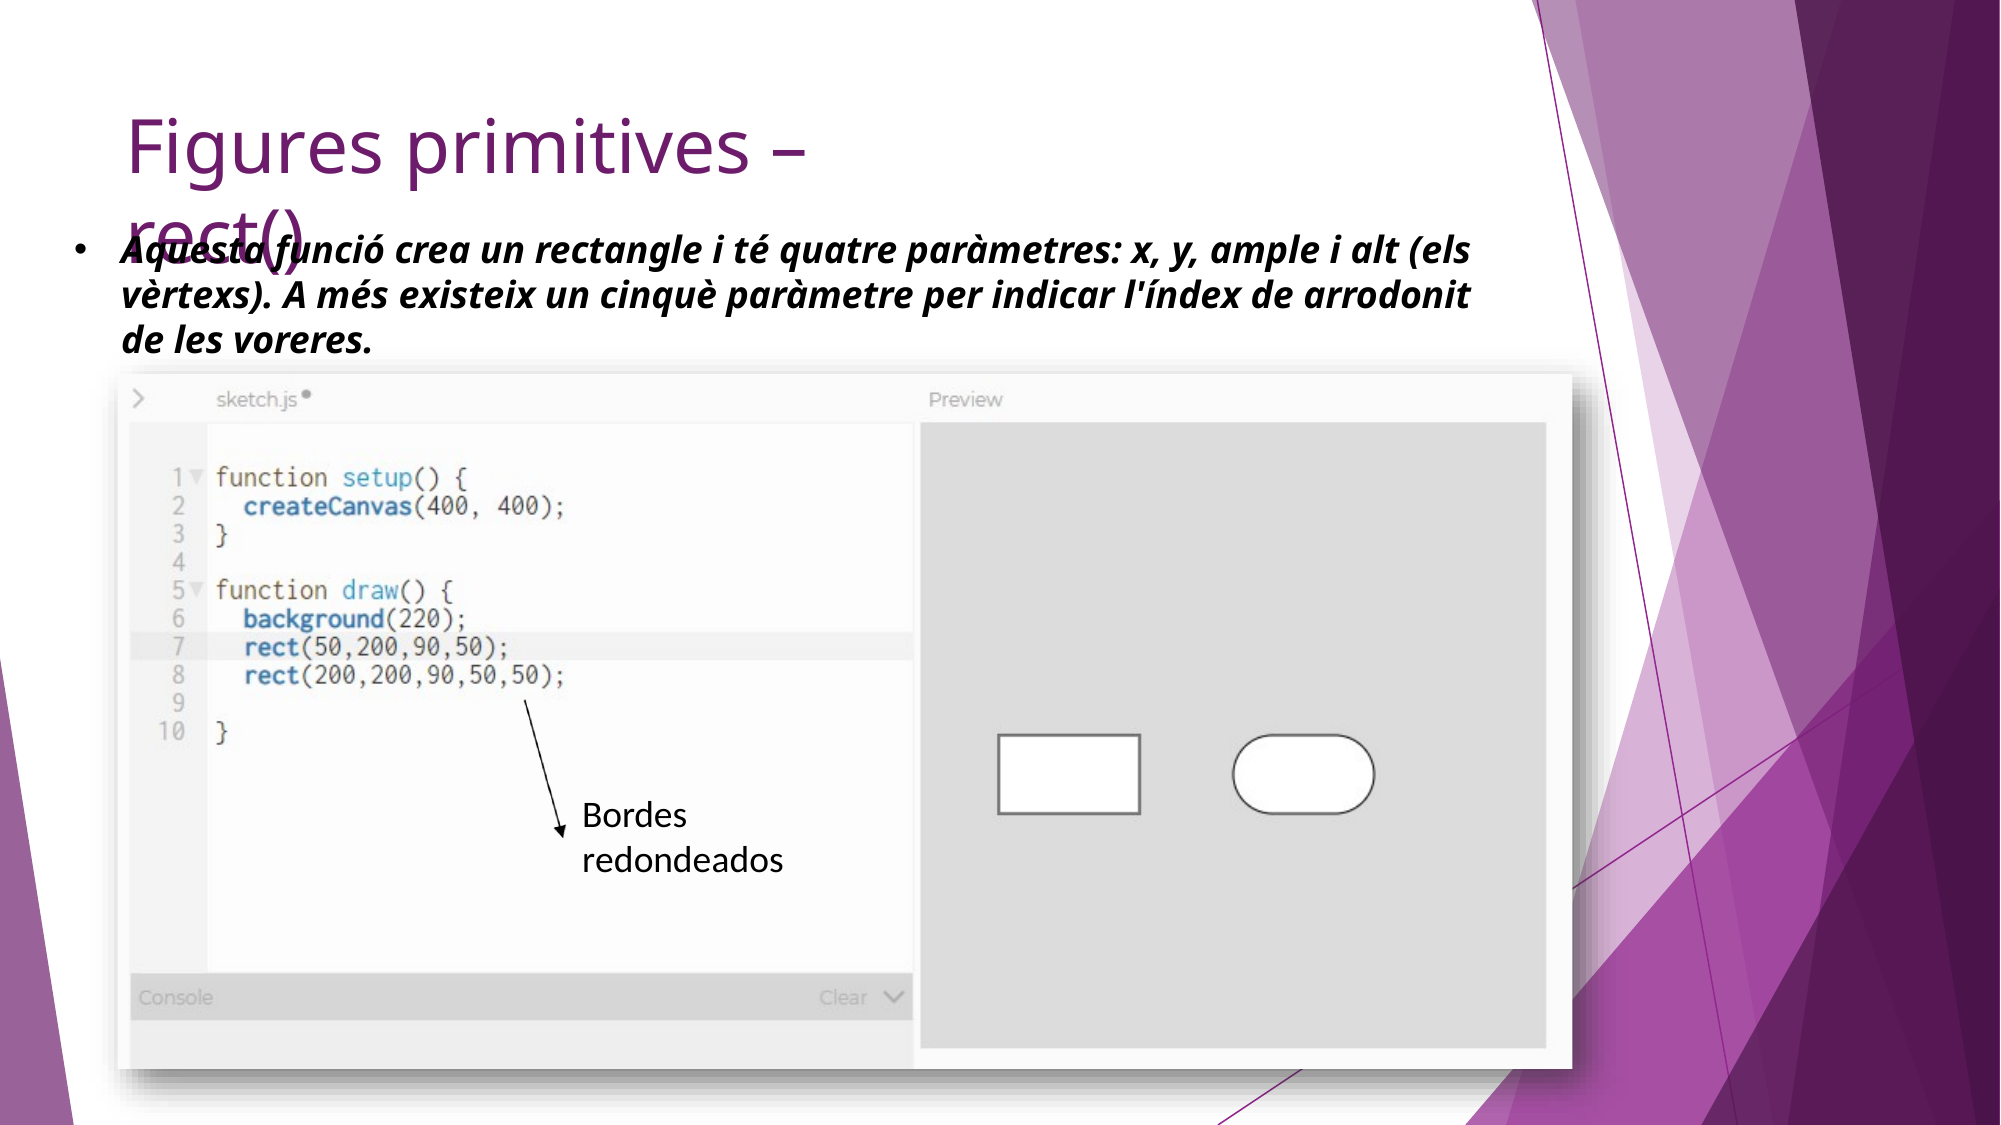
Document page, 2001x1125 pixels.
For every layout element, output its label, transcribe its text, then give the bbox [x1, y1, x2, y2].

text_box Bordes redondeados [580, 787, 786, 880]
text_box [117, 374, 1573, 1069]
title Figures primitives – rect() [123, 96, 987, 224]
text_box Aquesta funció crea un rectangle i té quatre paràmetres: x, y, ample i alt (els vèrtexs). A més existeix un cinquè paràmetre per indicar l'índex de arrodonit de les voreres. [72, 224, 1491, 362]
text_box [523, 699, 576, 851]
text_box [85, 342, 1634, 1125]
